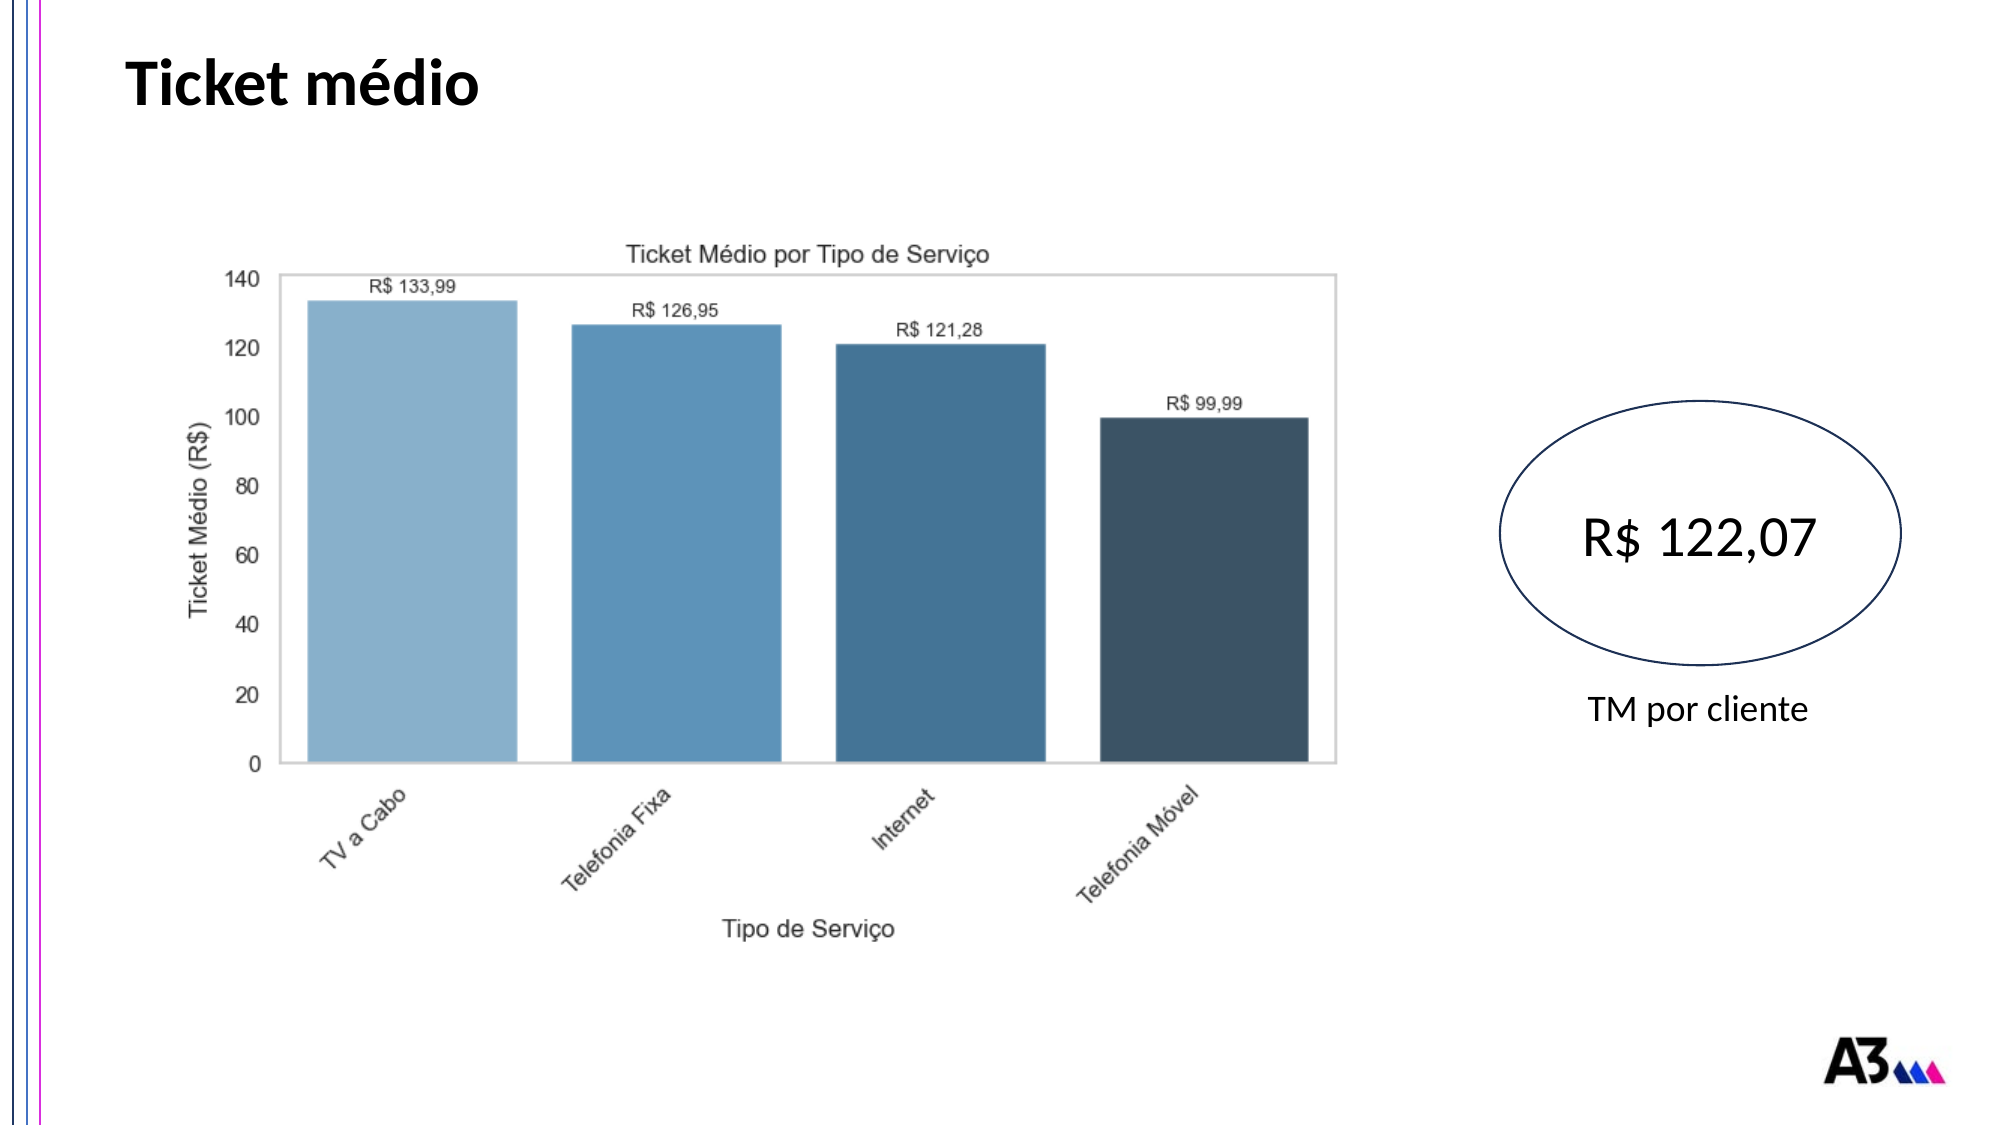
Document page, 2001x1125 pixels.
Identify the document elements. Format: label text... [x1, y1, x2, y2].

text_box Ticket médio [110, 31, 1944, 127]
picture [1821, 1034, 1955, 1087]
picture [174, 230, 1351, 957]
text_box R$ 122,07 [1498, 399, 1902, 667]
text_box TM por cliente [1572, 676, 1829, 737]
